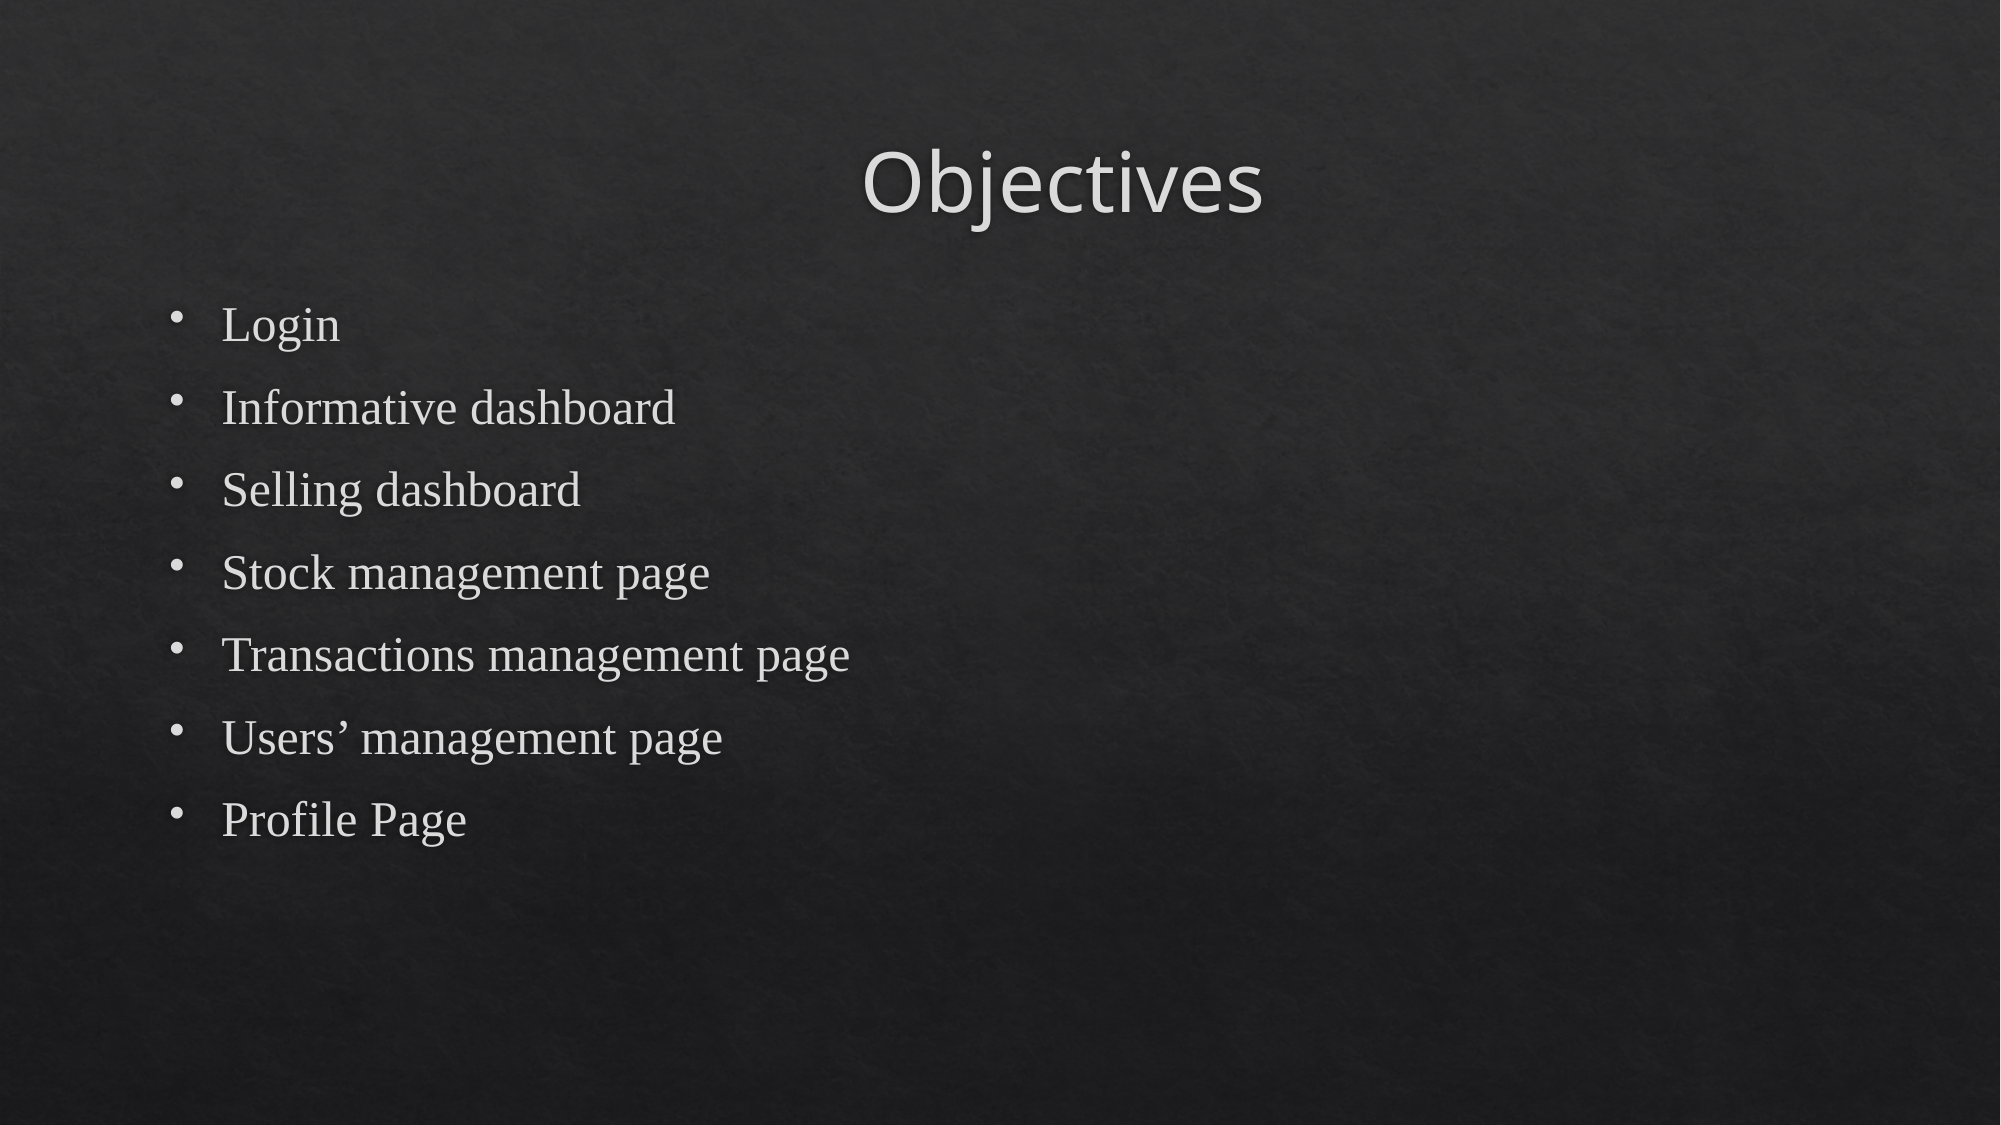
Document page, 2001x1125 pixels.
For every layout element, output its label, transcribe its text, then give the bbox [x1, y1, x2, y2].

title Objectives [149, 99, 1849, 260]
list Login Informative dashboard Selling dashboard Stock management page Transactions management page Users’ management page Profile Page [149, 284, 1849, 950]
